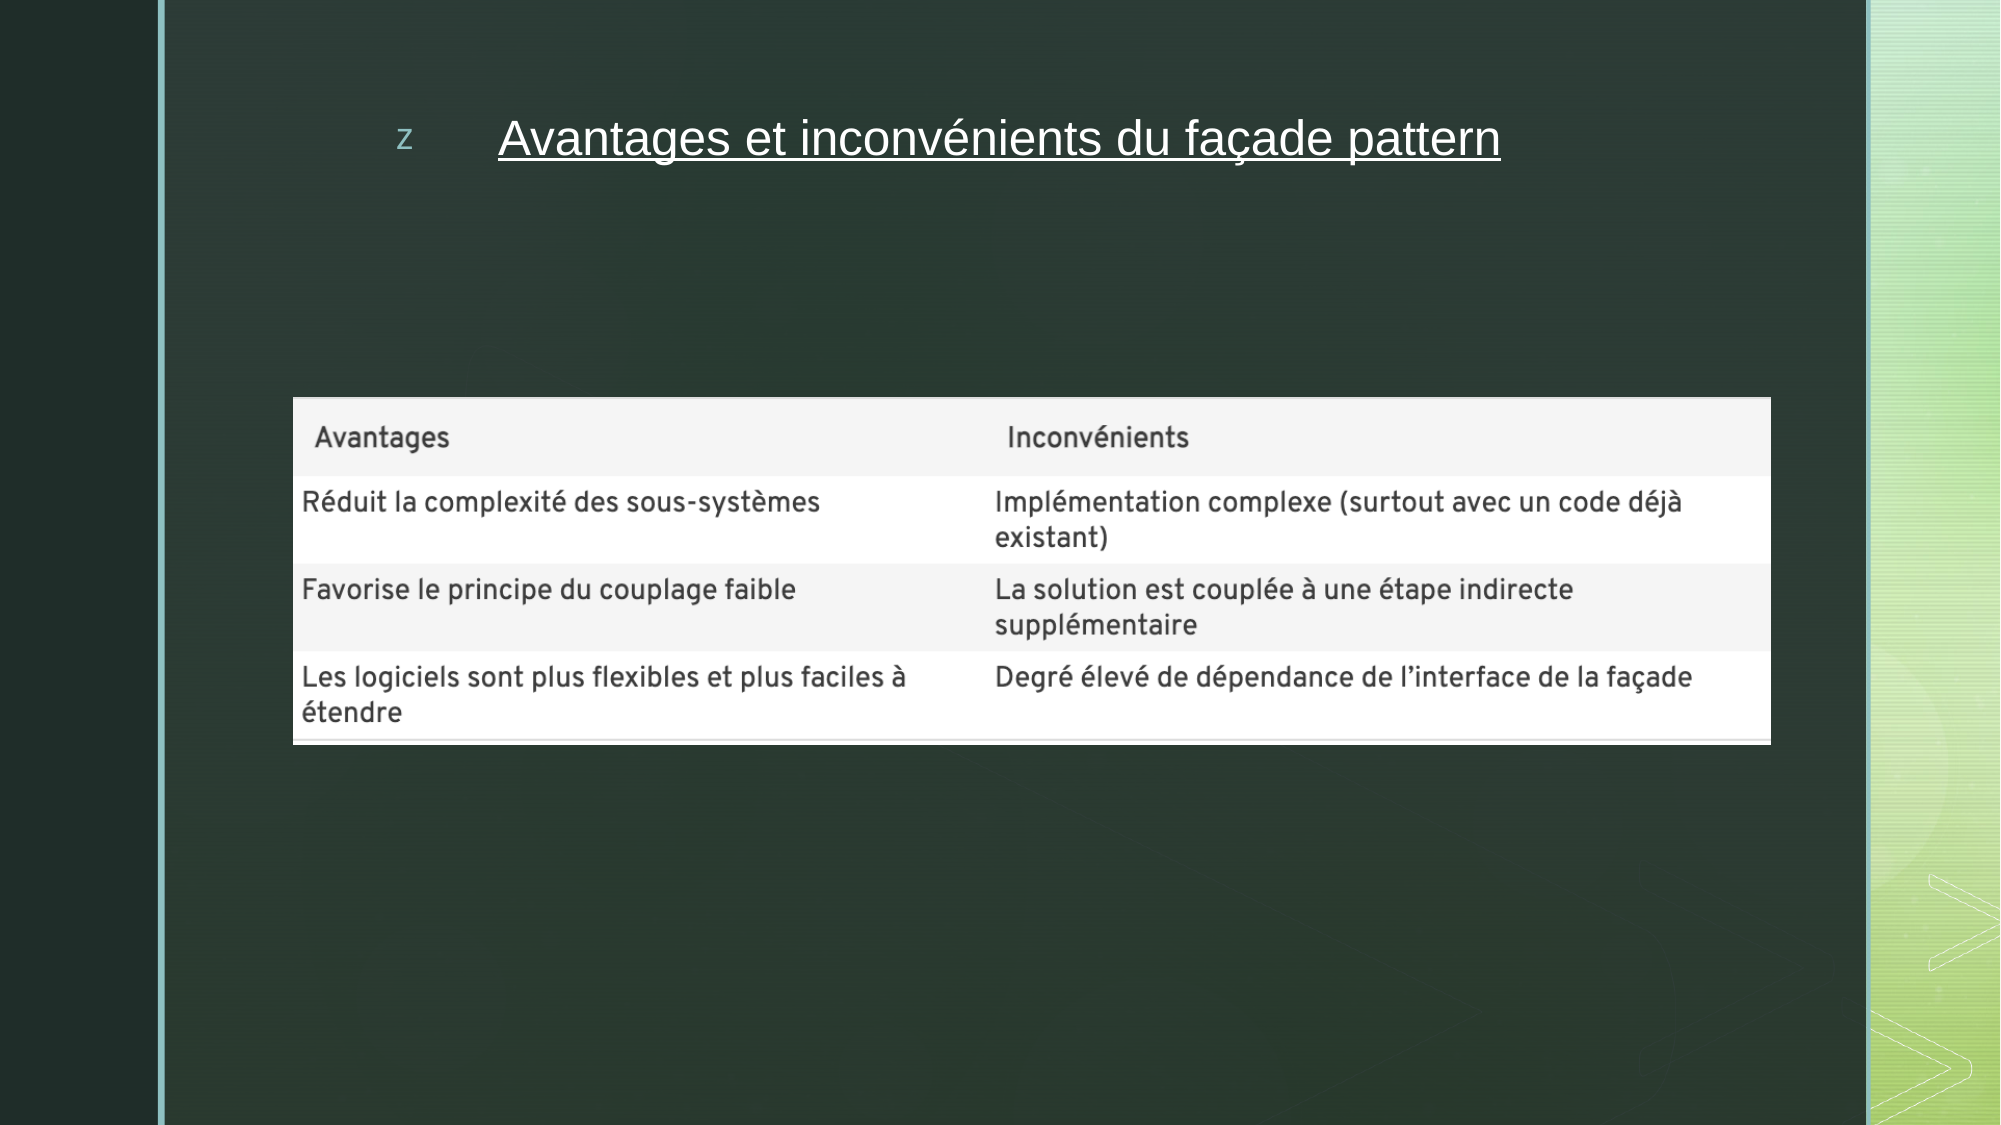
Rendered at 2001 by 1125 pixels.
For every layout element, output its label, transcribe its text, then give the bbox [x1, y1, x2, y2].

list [293, 396, 1771, 745]
picture [1871, 0, 2001, 1125]
title Avantages et inconvénients du façade pattern [346, 104, 1653, 282]
